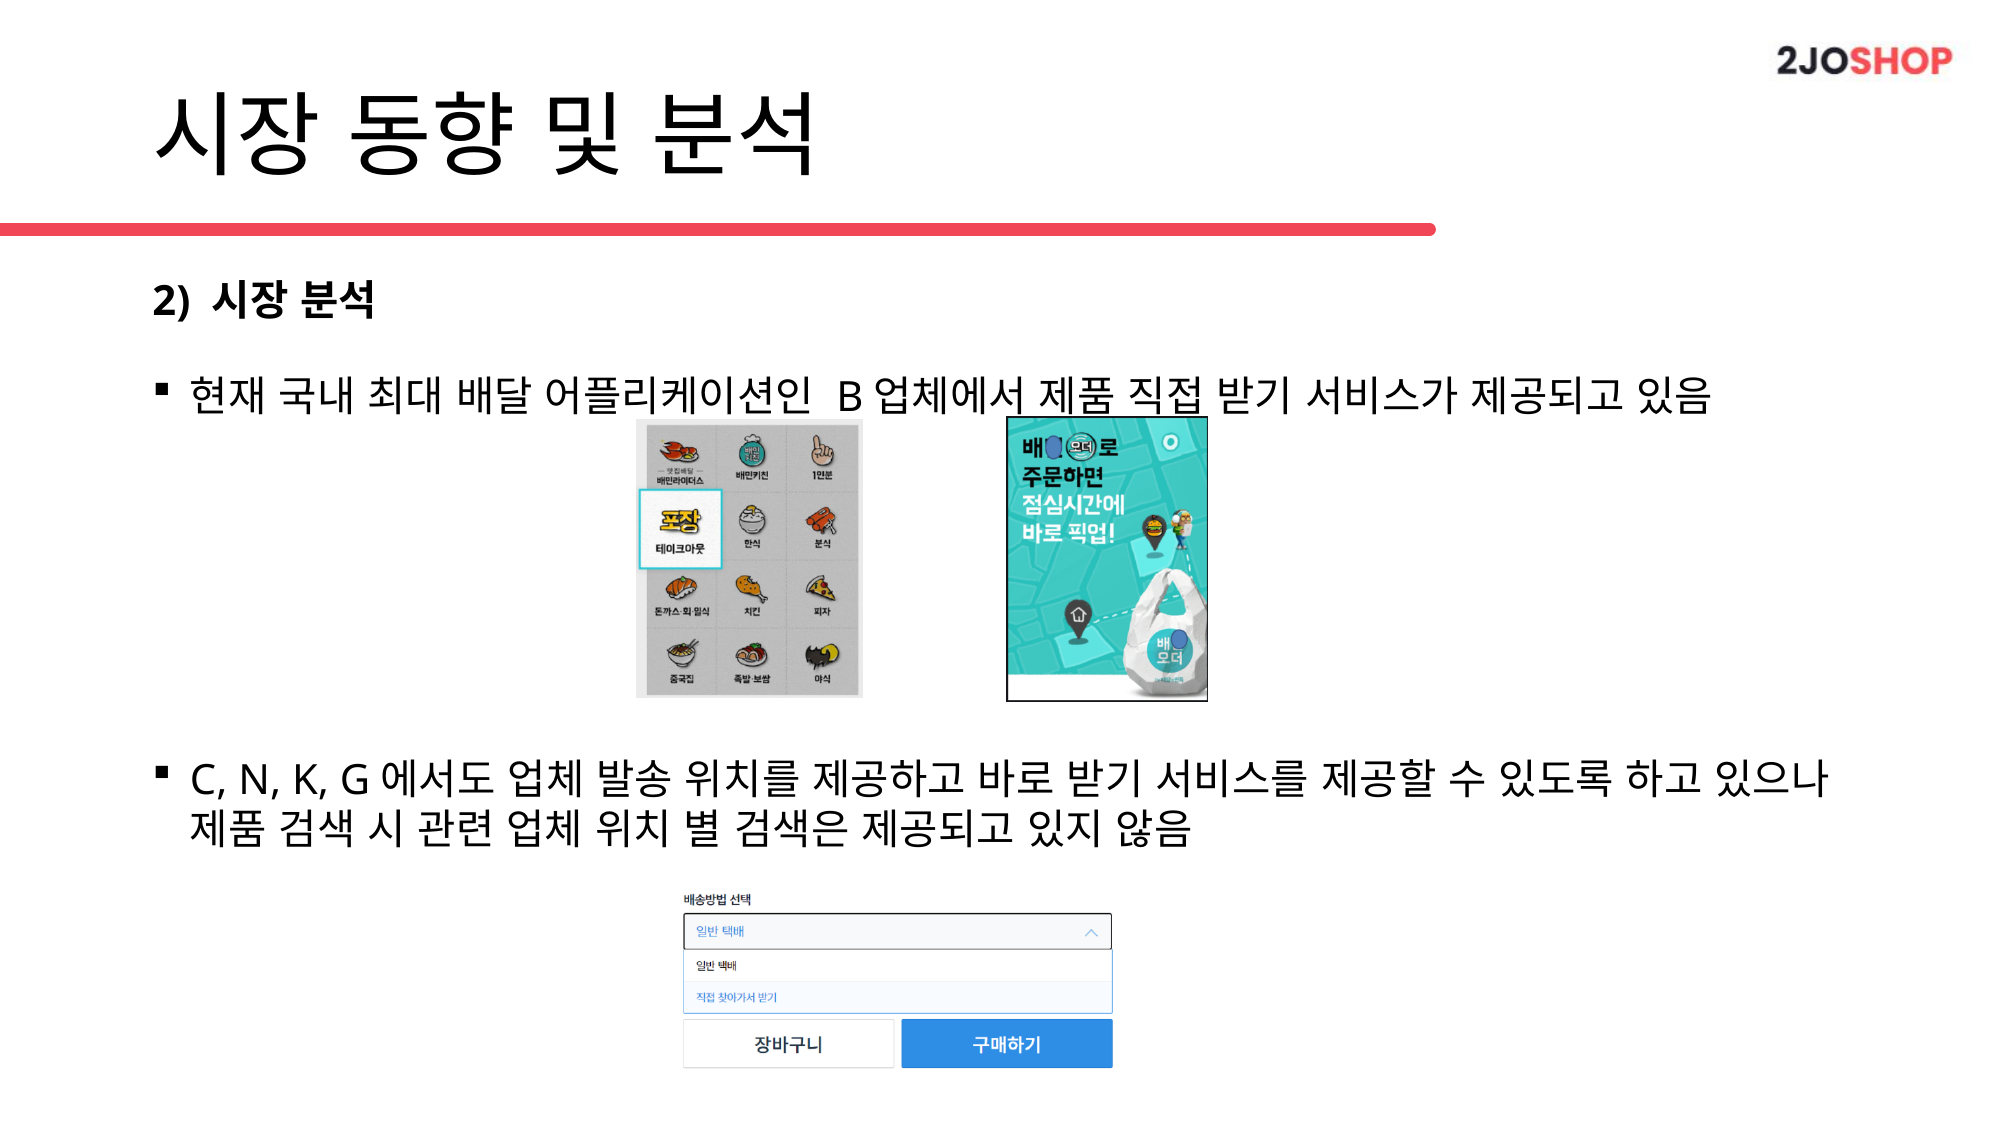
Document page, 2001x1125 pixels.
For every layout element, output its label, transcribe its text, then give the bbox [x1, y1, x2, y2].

list 2) 시장 분석 현재 국내 최대 배달 어플리케이션인 B업체에서 제품 직접 받기 서비스가 제공되고 있음 [137, 240, 1863, 435]
title 시장 동향 및 분석 [137, 59, 1863, 219]
picture [668, 876, 1124, 1075]
text_box C, N, K, G에서도 업체 발송 위치를 제공하고 바로 받기 서비스를 제공할 수 있도록 하고 있으나 제품 검색 시 관련 업체 위치 별 검색은 제공되고 있지 않음 [137, 745, 1863, 1009]
picture [635, 419, 863, 699]
picture [1005, 416, 1208, 702]
picture [1749, 21, 1974, 97]
